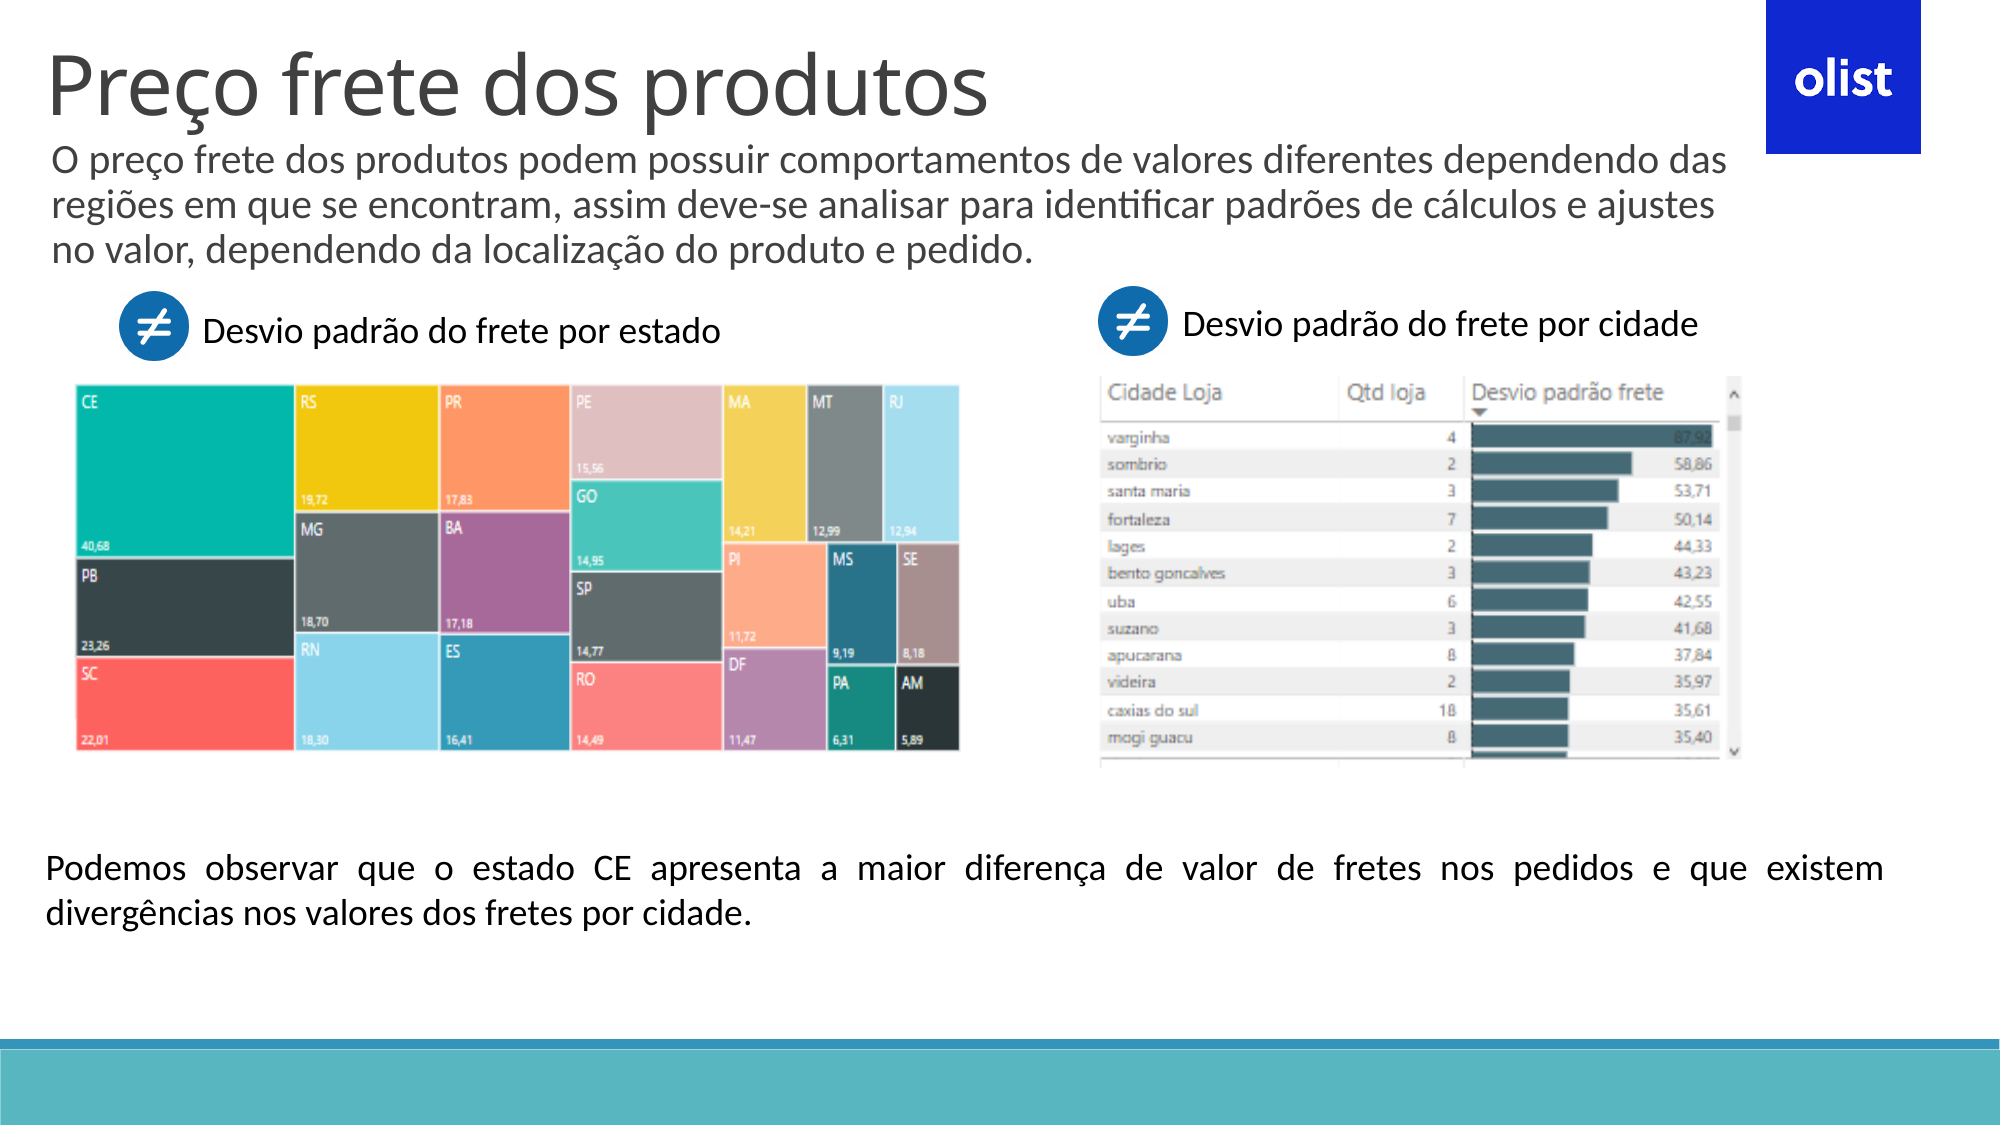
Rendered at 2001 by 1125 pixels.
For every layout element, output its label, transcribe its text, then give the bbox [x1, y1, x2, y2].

picture [72, 378, 967, 757]
text_box O preço frete dos produtos podem possuir comportamentos de valores diferentes dependendo das regiões em que se encontram, assim deve-se analisar para identificar padrões de cálculos e ajustes no valor, dependendo da localização do produto e pedido. [36, 129, 1767, 239]
picture [1766, 0, 1922, 155]
text_box Podemos observar que o estado CE apresenta a maior diferença de valor de fretes nos pedidos e que existem divergências nos valores dos fretes por cidade. [30, 835, 1902, 940]
picture [1098, 285, 1169, 356]
picture [1098, 375, 1751, 769]
text_box Desvio padrão do frete por estado [196, 298, 923, 358]
text_box Preço frete dos produtos [30, 40, 1681, 220]
text_box Desvio padrão do frete por cidade [1175, 291, 1902, 352]
picture [118, 290, 189, 361]
